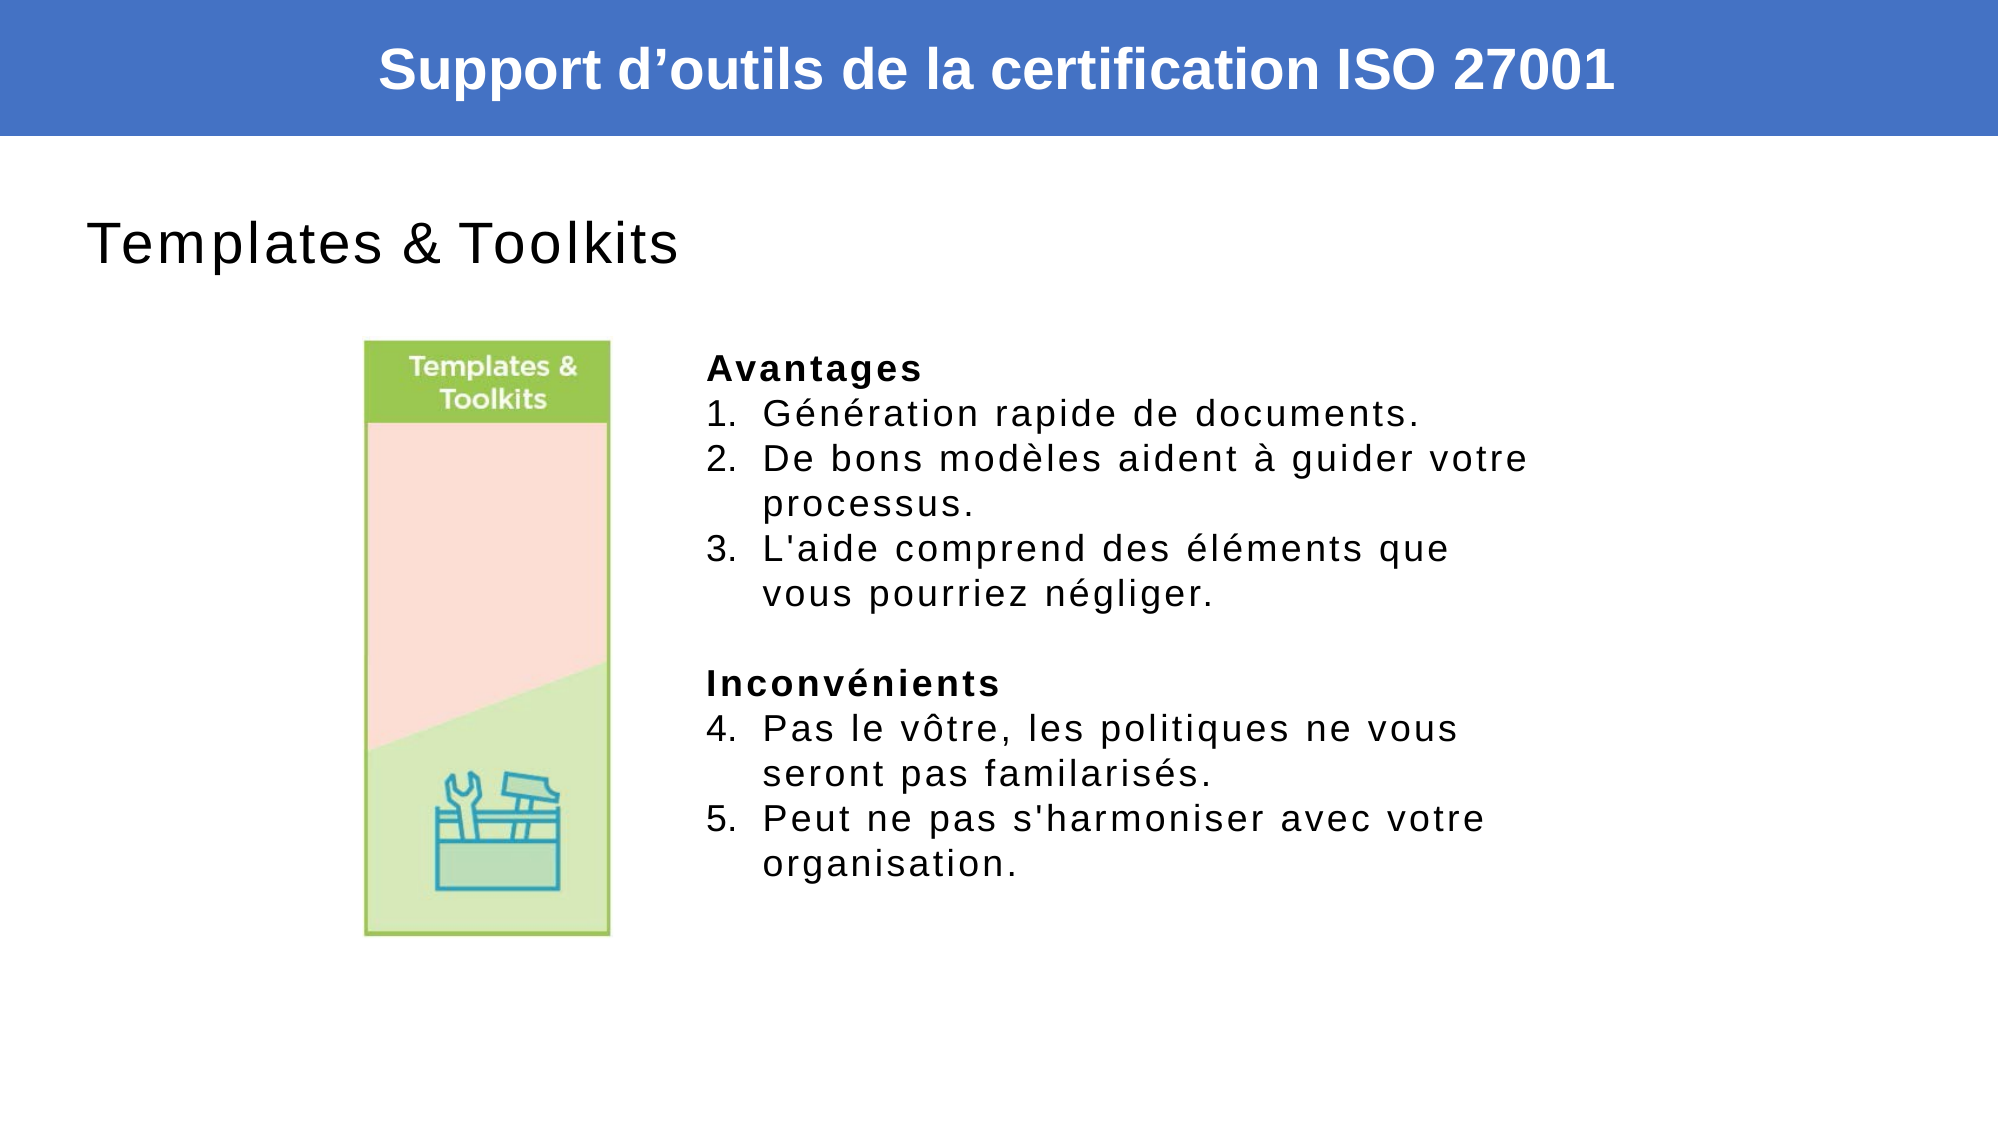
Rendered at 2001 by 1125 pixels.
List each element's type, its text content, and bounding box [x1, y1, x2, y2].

text_box Support d’outils de la certification ISO 27001 [0, 0, 2000, 139]
text_box [362, 336, 614, 942]
text_box Templates & Toolkits [71, 197, 694, 283]
text_box Avantages Génération rapide de documents. De bons modèles aident à guider votre processus. L'aide comprend des éléments que vous pourriez négliger. Inconvénients Pas le vôtre, les politiques ne vous seront pas familarisés. Peut ne pas s'harmoniser avec votre organisation. [704, 343, 1559, 884]
